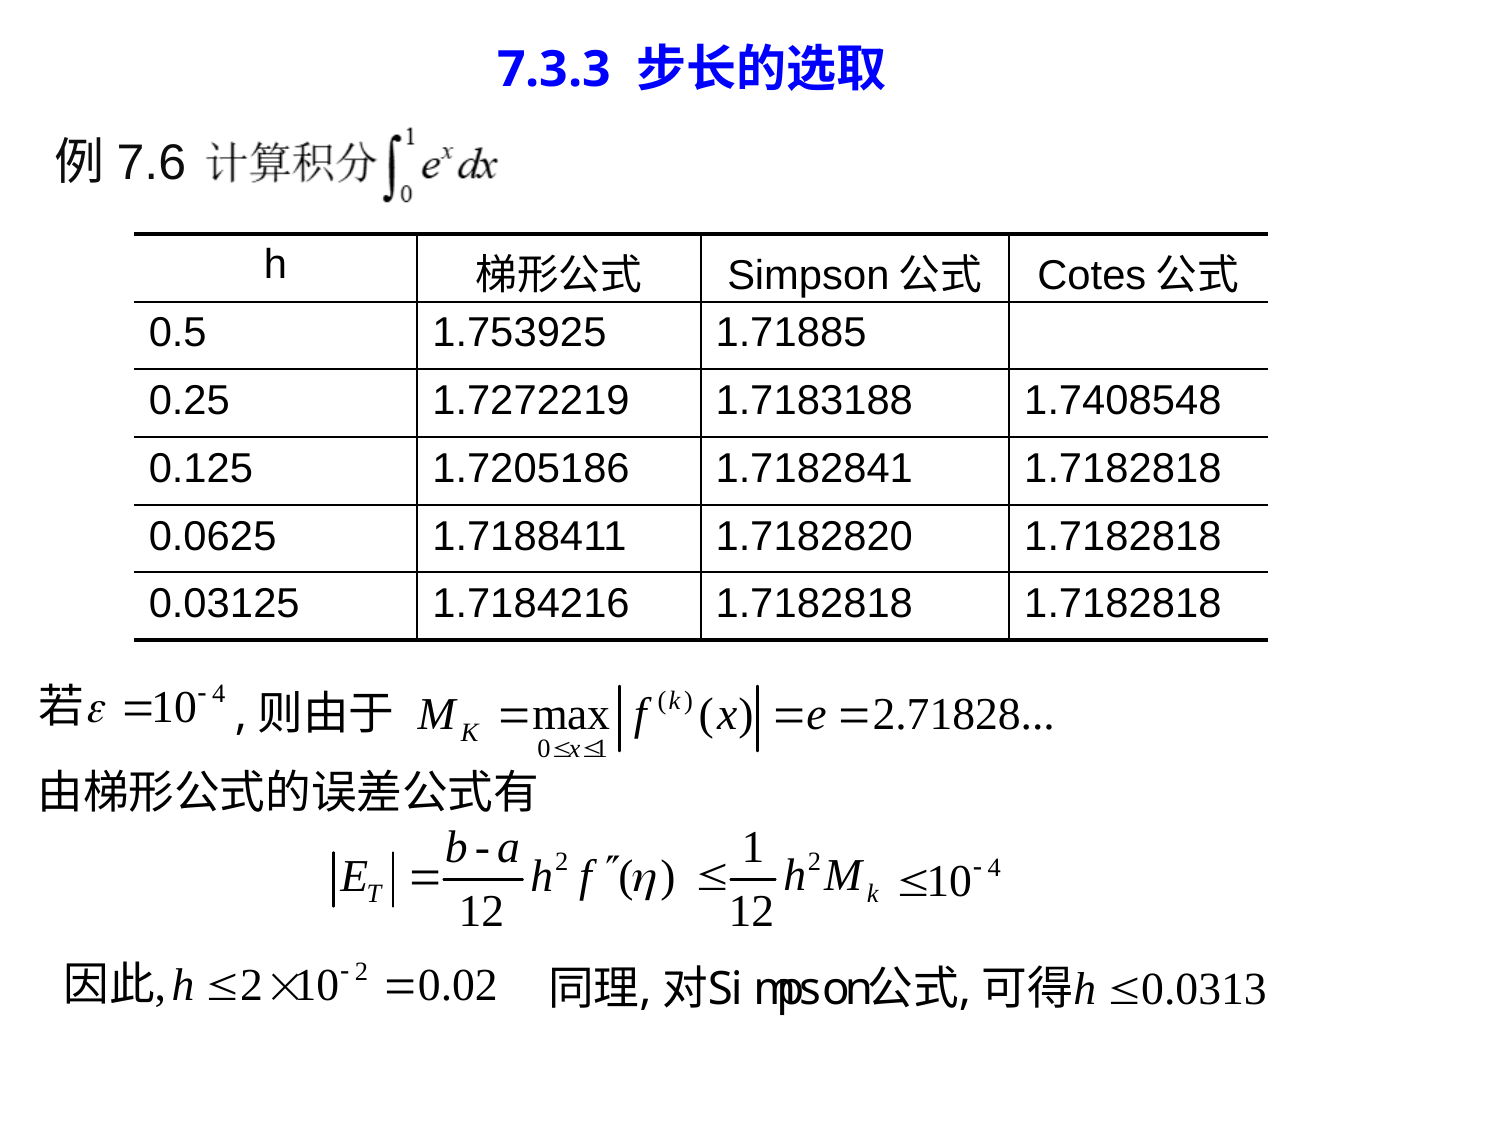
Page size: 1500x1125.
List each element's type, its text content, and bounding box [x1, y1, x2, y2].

table_cell 1.7182818 [702, 573, 1008, 638]
table_cell 1.753925 [418, 303, 700, 368]
table_cell 0.25 [134, 370, 416, 436]
table_header Simpson公式 [702, 236, 1008, 301]
table_cell [1010, 303, 1268, 368]
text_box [688, 818, 890, 937]
table_cell 0.03125 [134, 573, 416, 638]
table_cell 1.7182820 [702, 506, 1008, 571]
table_cell 1.7205186 [418, 438, 700, 504]
picture [192, 110, 547, 222]
table_cell 1.7184216 [418, 573, 700, 638]
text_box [889, 846, 1008, 908]
table_cell 1.7183188 [702, 370, 1008, 436]
table_header 梯形公式 [418, 236, 700, 301]
table_cell 1.7408548 [1010, 370, 1268, 436]
table_cell 0.0625 [134, 506, 416, 571]
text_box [38, 763, 548, 824]
table_cell 1.71885 [702, 303, 1008, 368]
table_cell 1.7182818 [1010, 573, 1268, 638]
text_box 例7.6 [39, 121, 192, 197]
table_cell 1.7188411 [418, 506, 700, 571]
table_header Cotes公式 [1010, 236, 1268, 301]
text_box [230, 676, 1059, 768]
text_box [33, 673, 235, 739]
text_box 7.3.3 步长的选取 [118, 29, 1265, 105]
table_cell 1.7272219 [418, 370, 700, 436]
table_cell 0.125 [134, 438, 416, 504]
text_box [546, 958, 1274, 1020]
table_cell 1.7182818 [1010, 506, 1268, 571]
table_header h [134, 236, 416, 301]
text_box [61, 951, 504, 1020]
table_cell 1.7182818 [1010, 438, 1268, 504]
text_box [324, 818, 683, 937]
table_cell 0.5 [134, 303, 416, 368]
table_cell 1.7182841 [702, 438, 1008, 504]
